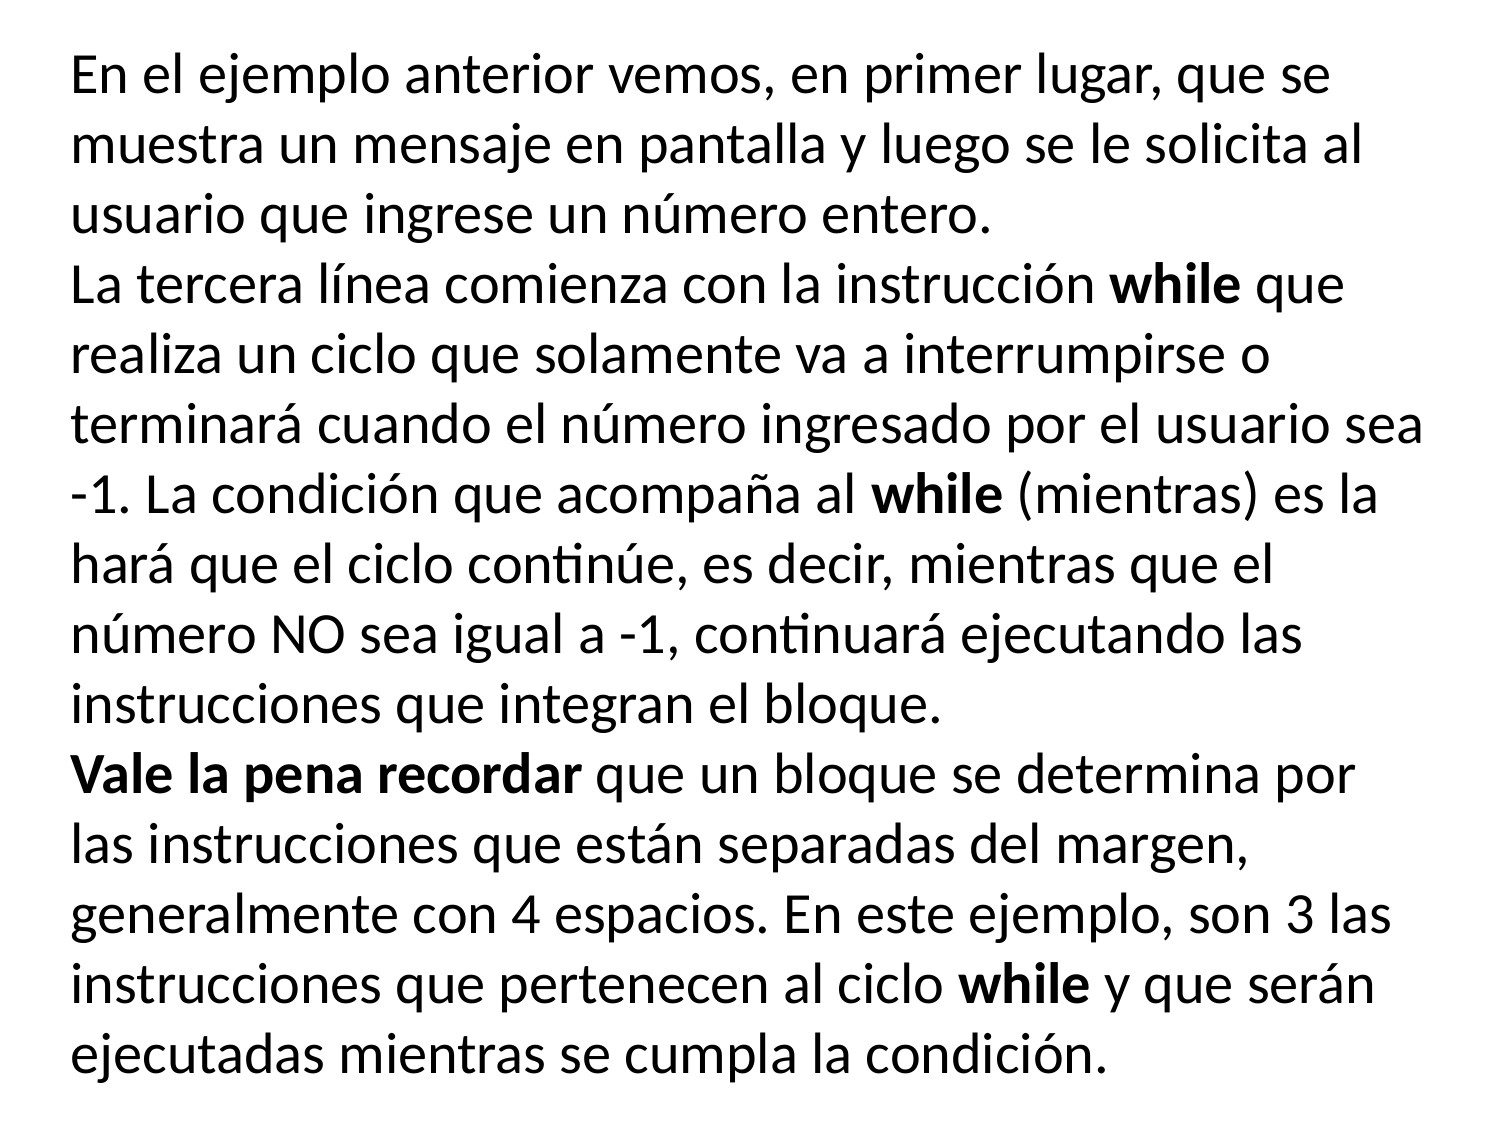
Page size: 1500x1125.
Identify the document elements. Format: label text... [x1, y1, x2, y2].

text_box En el ejemplo anterior vemos, en primer lugar, que se muestra un mensaje en pantalla y luego se le solicita al usuario que ingrese un número entero. La tercera línea comienza con la instrucción while que realiza un ciclo que solamente va a interrumpirse o terminará cuando el número ingresado por el usuario sea -1. La condición que acompaña al while (mientras) es la hará que el ciclo continúe, es decir, mientras que el número NO sea igual a -1, continuará ejecutando las instrucciones que integran el bloque. Vale la pena recordar que un bloque se determina por las instrucciones que están separadas del margen, generalmente con 4 espacios. En este ejemplo, son 3 las instrucciones que pertenecen al ciclo while y que serán ejecutadas mientras se cumpla la condición. [55, 27, 1447, 1093]
